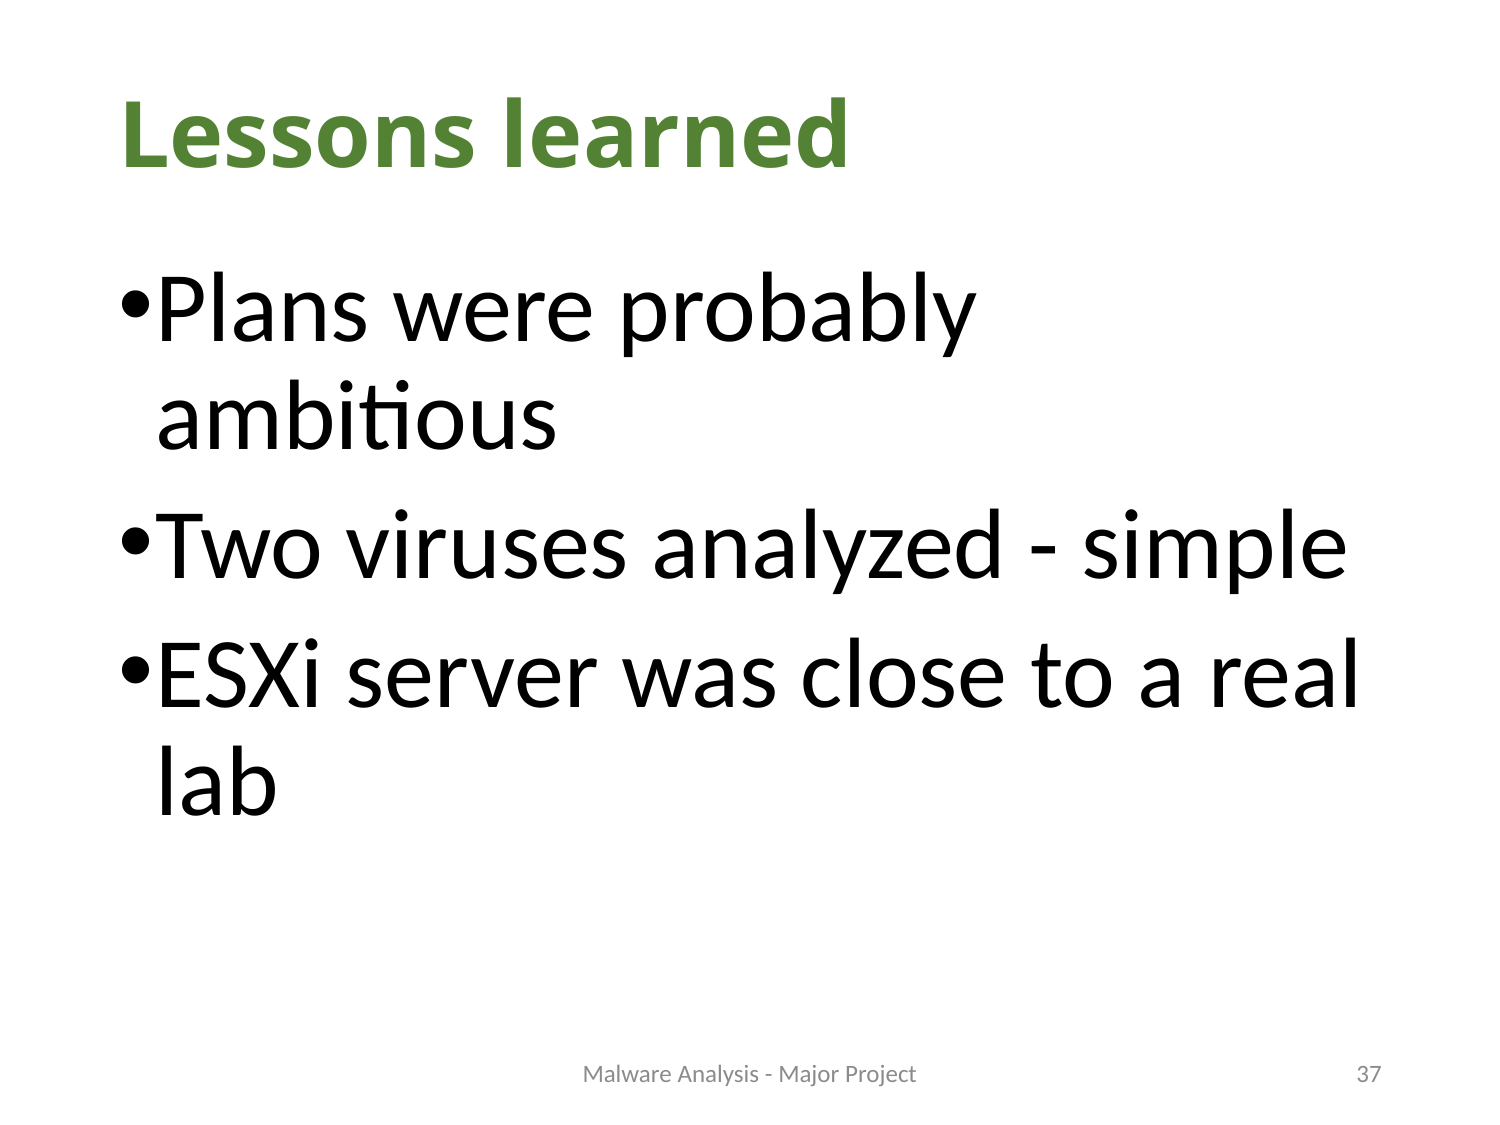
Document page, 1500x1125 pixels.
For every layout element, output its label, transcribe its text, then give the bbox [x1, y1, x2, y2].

footer Malware Analysis - Major Project [496, 1042, 1004, 1103]
title Lessons learned [103, 28, 1397, 247]
list Plans were probably ambitious Two viruses analyzed - simple ESXi server was close to a real lab [103, 247, 1397, 1014]
slide_number 37 [1059, 1042, 1397, 1103]
